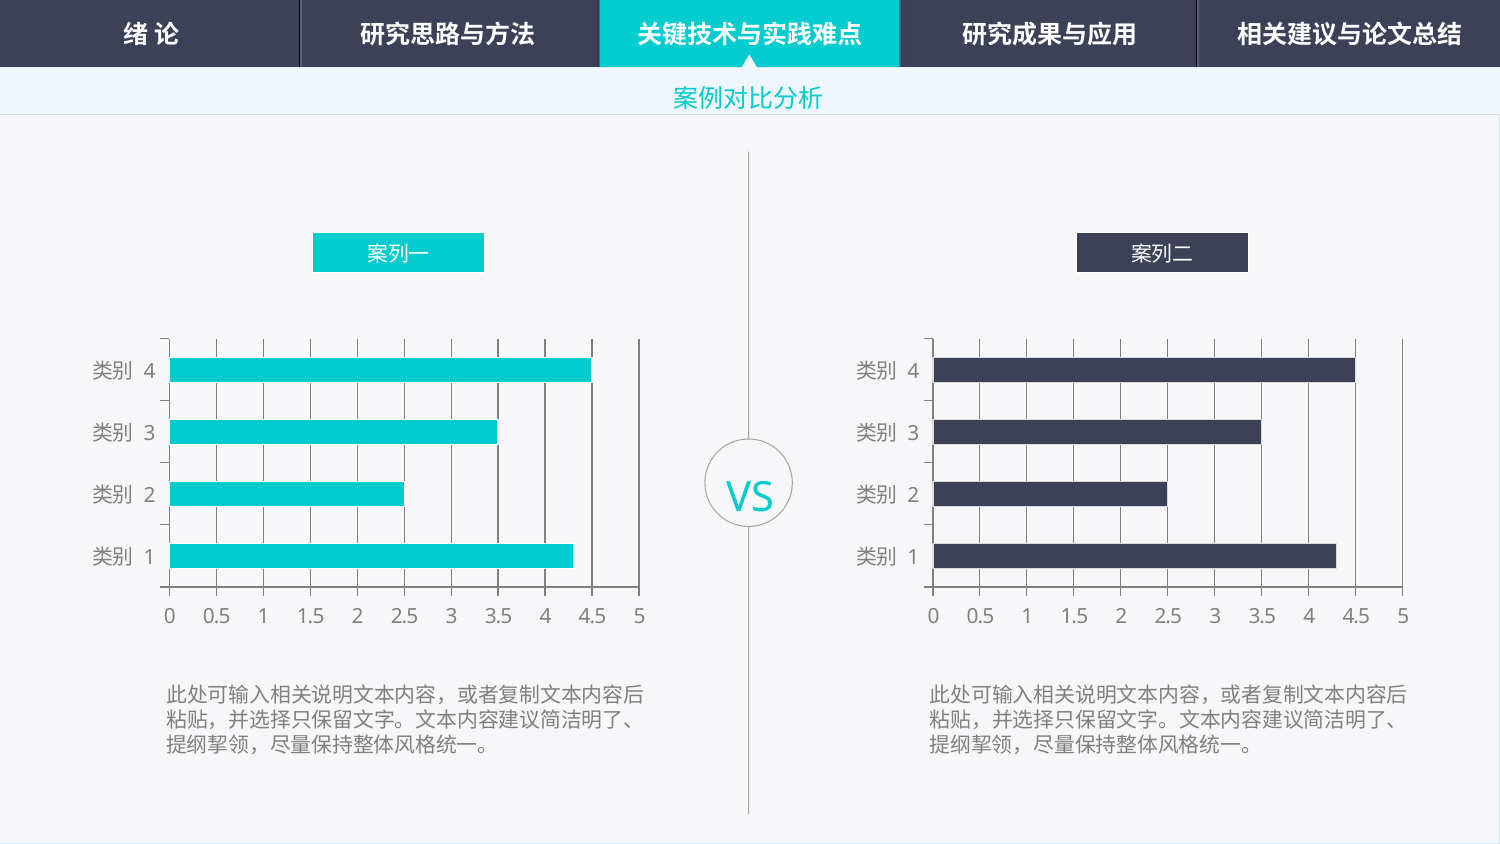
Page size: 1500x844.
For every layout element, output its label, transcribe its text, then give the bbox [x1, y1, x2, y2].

text_box 案例对比分析 [658, 59, 839, 120]
text_box 绪 论 [0, 9, 297, 59]
text_box 研究思路与方法 [297, 9, 599, 59]
text_box VS [713, 444, 789, 520]
text_box [724, 437, 746, 444]
text_box [721, 520, 776, 529]
text_box [789, 461, 795, 505]
text_box 关键技术与实践难点 [599, 9, 899, 59]
text_box 案列二 [1074, 230, 1251, 275]
text_box 相关建议与论文总结 [1199, 9, 1500, 59]
text_box 此处可输入相关说明文本内容，或者复制文本内容后粘贴，并选择只保留文字。文本内容建议简洁明了、提纲挈领，尽量保持整体风格统一。 [929, 682, 1408, 758]
text_box 研究成果与应用 [899, 9, 1199, 59]
text_box [750, 437, 774, 444]
chart [821, 315, 1471, 671]
text_box 此处可输入相关说明文本内容，或者复制文本内容后粘贴，并选择只保留文字。文本内容建议简洁明了、提纲挈领，尽量保持整体风格统一。 [166, 682, 644, 758]
chart [58, 315, 708, 671]
text_box 案列一 [310, 230, 487, 275]
